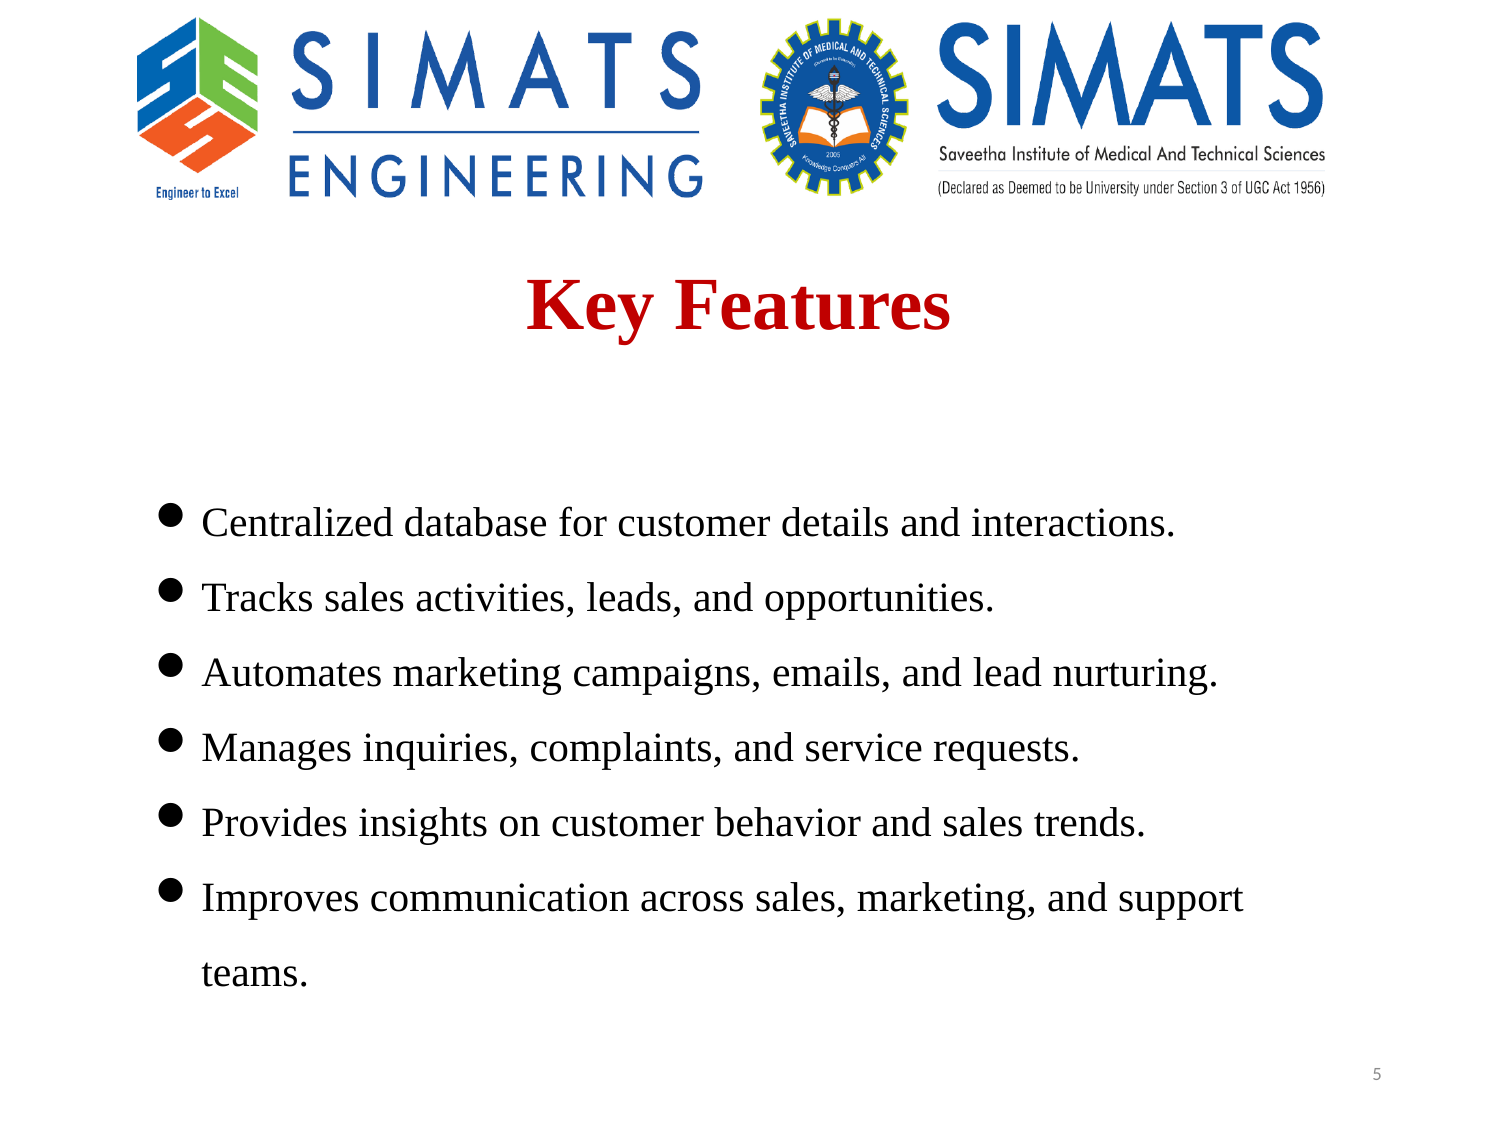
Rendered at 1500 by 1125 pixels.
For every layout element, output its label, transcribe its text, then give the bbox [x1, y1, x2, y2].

text_box Centralized database for customer details and interactions. Tracks sales activities, leads, and opportunities. Automates marketing campaigns, emails, and lead nurturing. Manages inquiries, complaints, and service requests. Provides insights on customer behavior and sales trends. Improves communication across sales, marketing, and support teams. [126, 462, 1289, 1088]
slide_number 5 [1059, 1042, 1397, 1103]
title Key Features [124, 239, 1355, 370]
picture [137, 17, 1325, 200]
